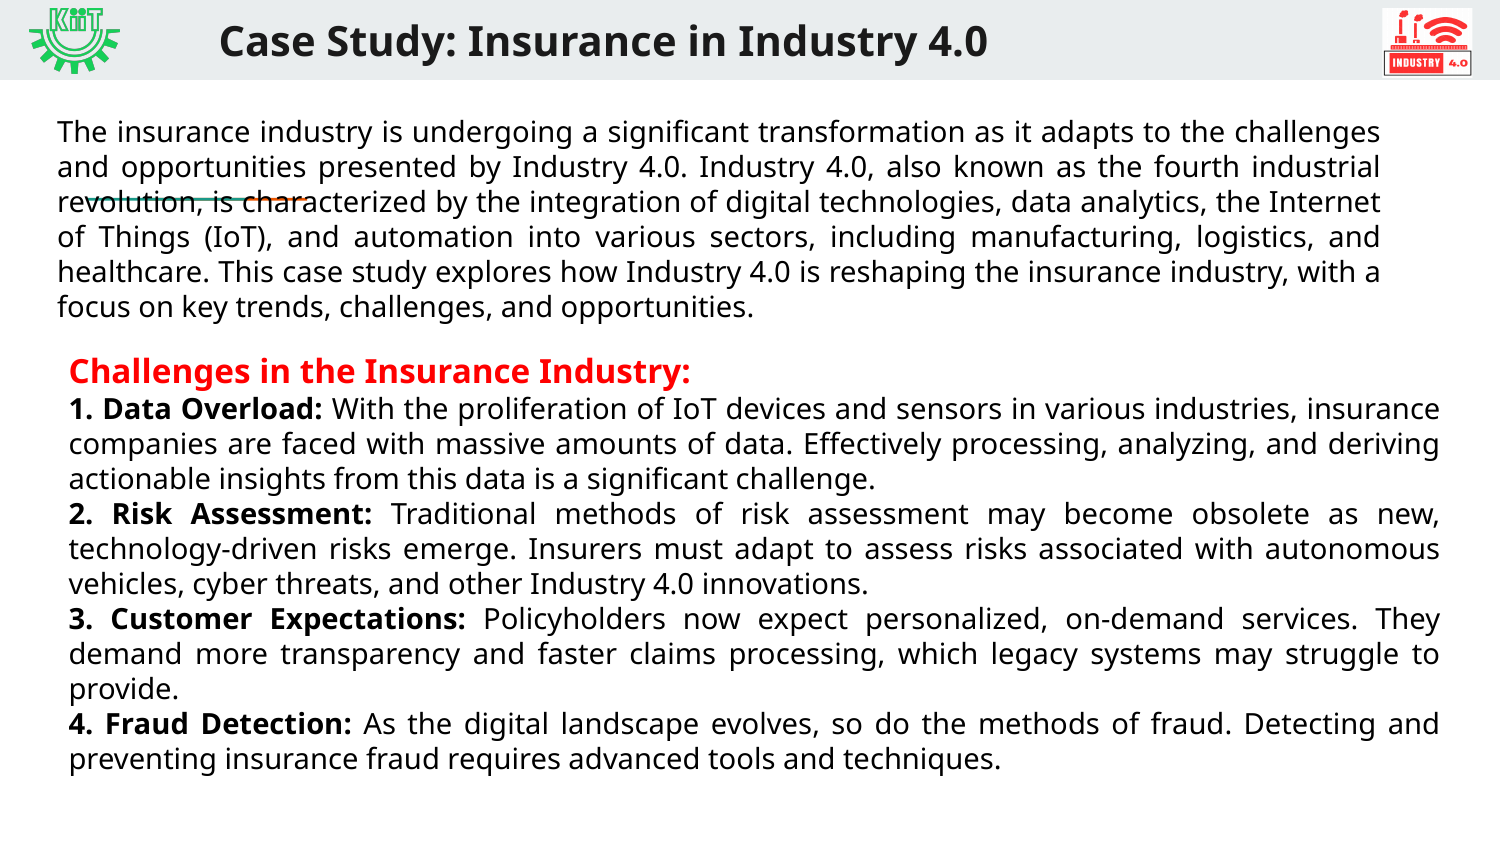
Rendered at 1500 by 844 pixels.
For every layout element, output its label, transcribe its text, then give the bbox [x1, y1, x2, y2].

text_box Challenges in the Insurance Industry: 1. Data Overload: With the proliferation of IoT devices and sensors in various industries, insurance companies are faced with massive amounts of data. Effectively processing, analyzing, and deriving actionable insights from this data is a significant challenge. 2. Risk Assessment: Traditional methods of risk assessment may become obsolete as new, technology-driven risks emerge. Insurers must adapt to assess risks associated with autonomous vehicles, cyber threats, and other Industry 4.0 innovations. 3. Customer Expectations: Policyholders now expect personalized, on-demand services. They demand more transparency and faster claims processing, which legacy systems may struggle to provide. 4. Fraud Detection: As the digital landscape evolves, so do the methods of fraud. Detecting and preventing insurance fraud requires advanced tools and techniques. [53, 343, 1457, 783]
title Case Study: Insurance in Industry 4.0 [53, 0, 1390, 88]
text_box The insurance industry is undergoing a significant transformation as it adapts to the challenges and opportunities presented by Industry 4.0. Industry 4.0, also known as the fourth industrial revolution, is characterized by the integration of digital technologies, data analytics, the Internet of Things (IoT), and automation into various sectors, including manufacturing, logistics, and healthcare. This case study explores how Industry 4.0 is reshaping the insurance industry, with a focus on key trends, challenges, and opportunities. [42, 106, 1397, 331]
picture [1390, 8, 1473, 78]
picture [29, 8, 53, 74]
